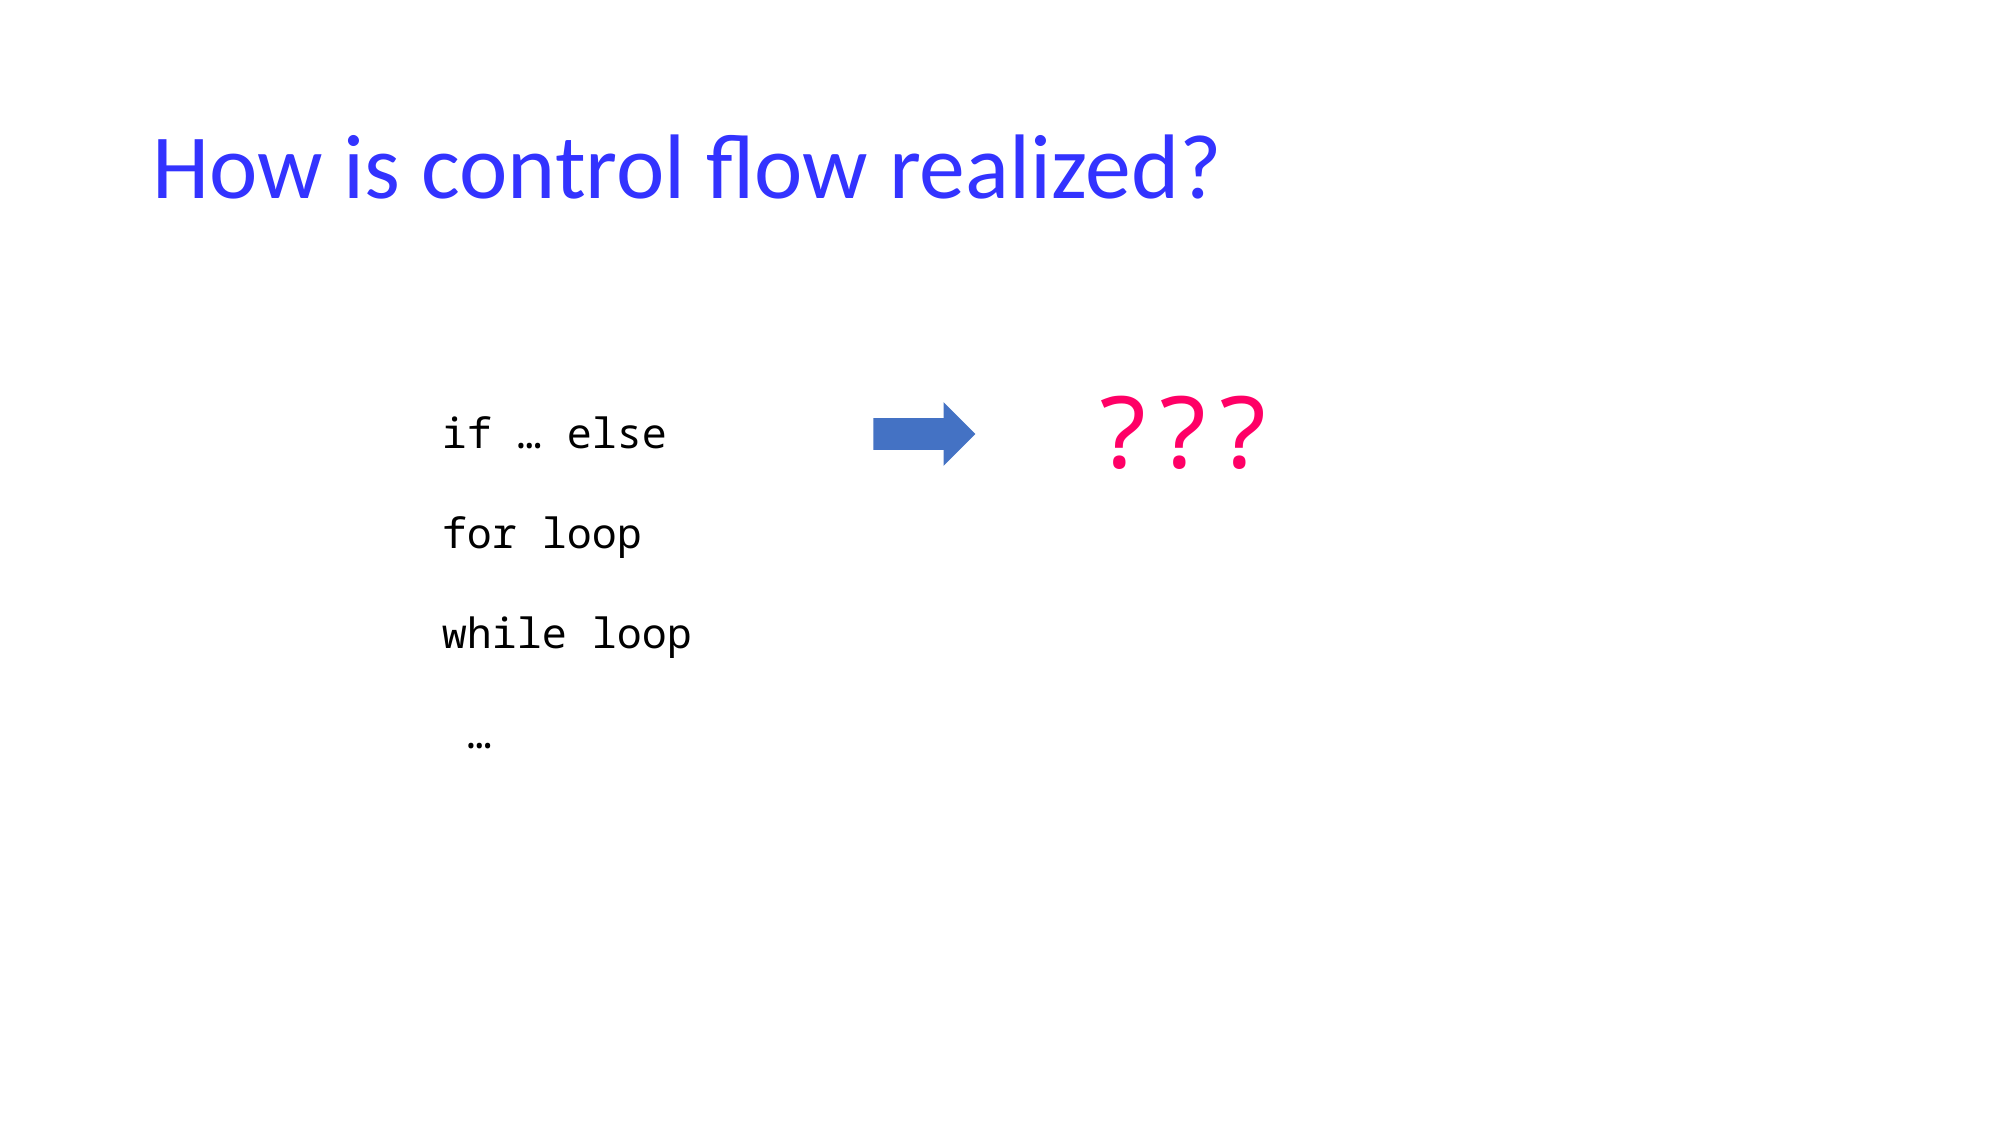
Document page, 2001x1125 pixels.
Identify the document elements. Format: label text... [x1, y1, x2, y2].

text_box [872, 399, 977, 469]
text_box ??? [1085, 361, 1294, 475]
text_box if … else for loop while loop … [377, 349, 830, 810]
title How is control flow realized? [137, 59, 1863, 278]
